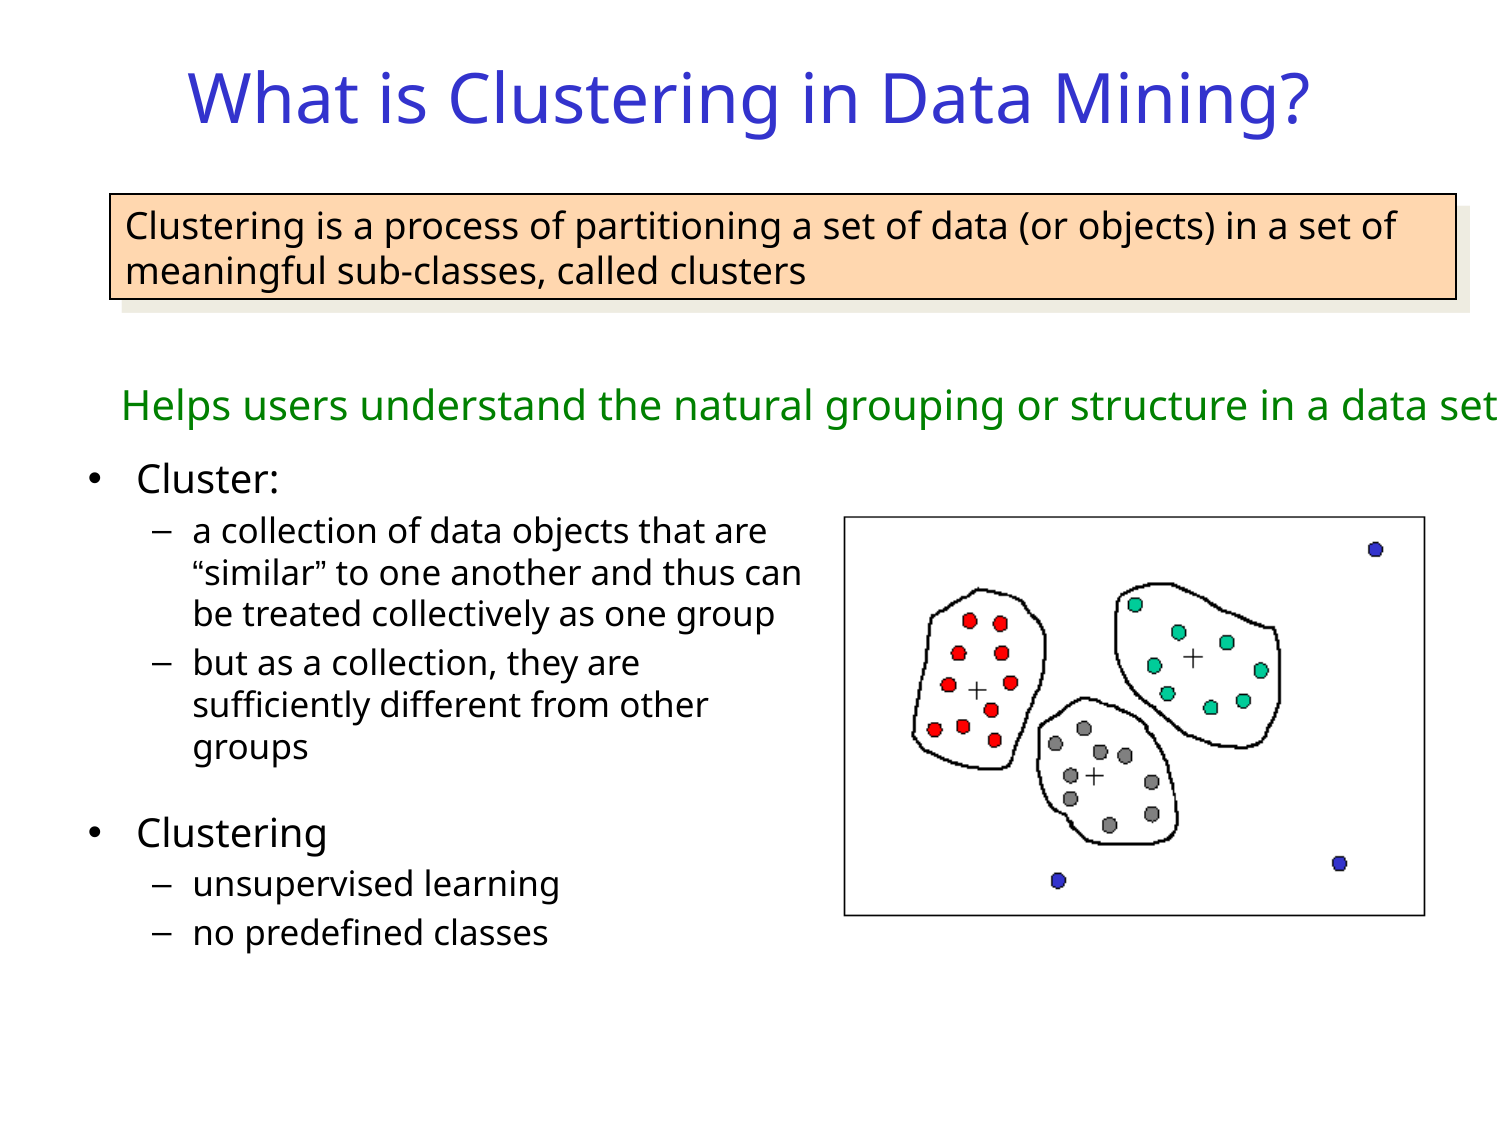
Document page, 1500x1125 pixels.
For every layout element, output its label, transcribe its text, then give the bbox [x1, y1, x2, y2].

text_box Helps users understand the natural grouping or structure in a data set [105, 371, 1500, 436]
list Cluster: a collection of data objects that are “similar” to one another and thus can be treated collectively as one group but as a collection, they are sufficiently different from other groups Clustering unsupervised learning no predefined classes [72, 445, 823, 1009]
picture [835, 506, 1436, 927]
text_box Clustering is a process of partitioning a set of data (or objects) in a set of meaningful sub-classes, called clusters [110, 194, 1457, 299]
title What is Clustering in Data Mining? [75, 45, 1425, 146]
